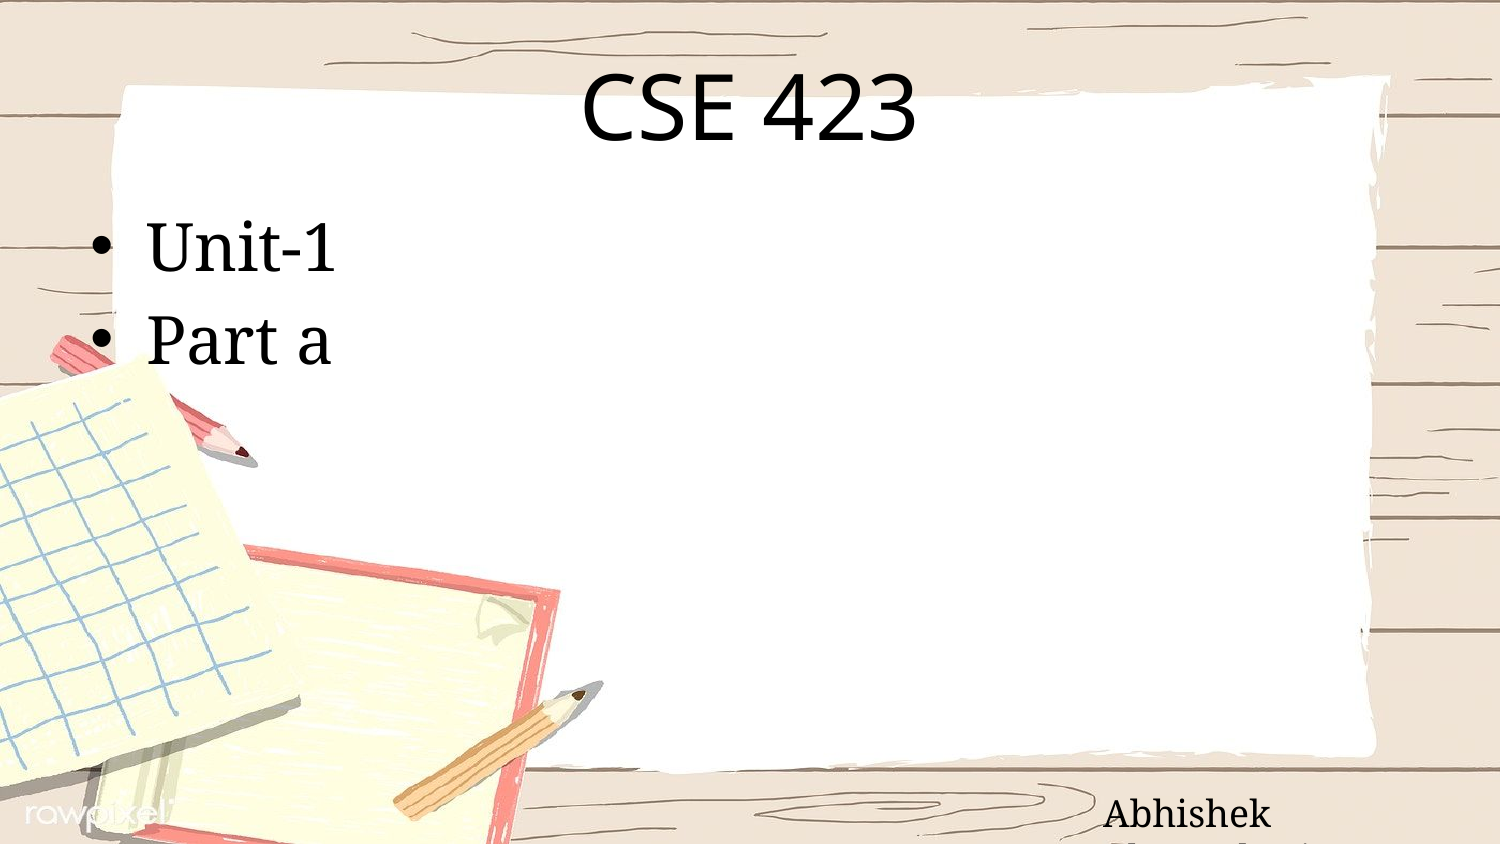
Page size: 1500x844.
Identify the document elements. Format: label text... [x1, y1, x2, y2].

list Unit-1 Part a [75, 196, 1425, 754]
picture [0, 0, 1500, 844]
title CSE 423 [75, 33, 1425, 175]
text_box Abhishek Bhattacherjee [1088, 783, 1472, 844]
